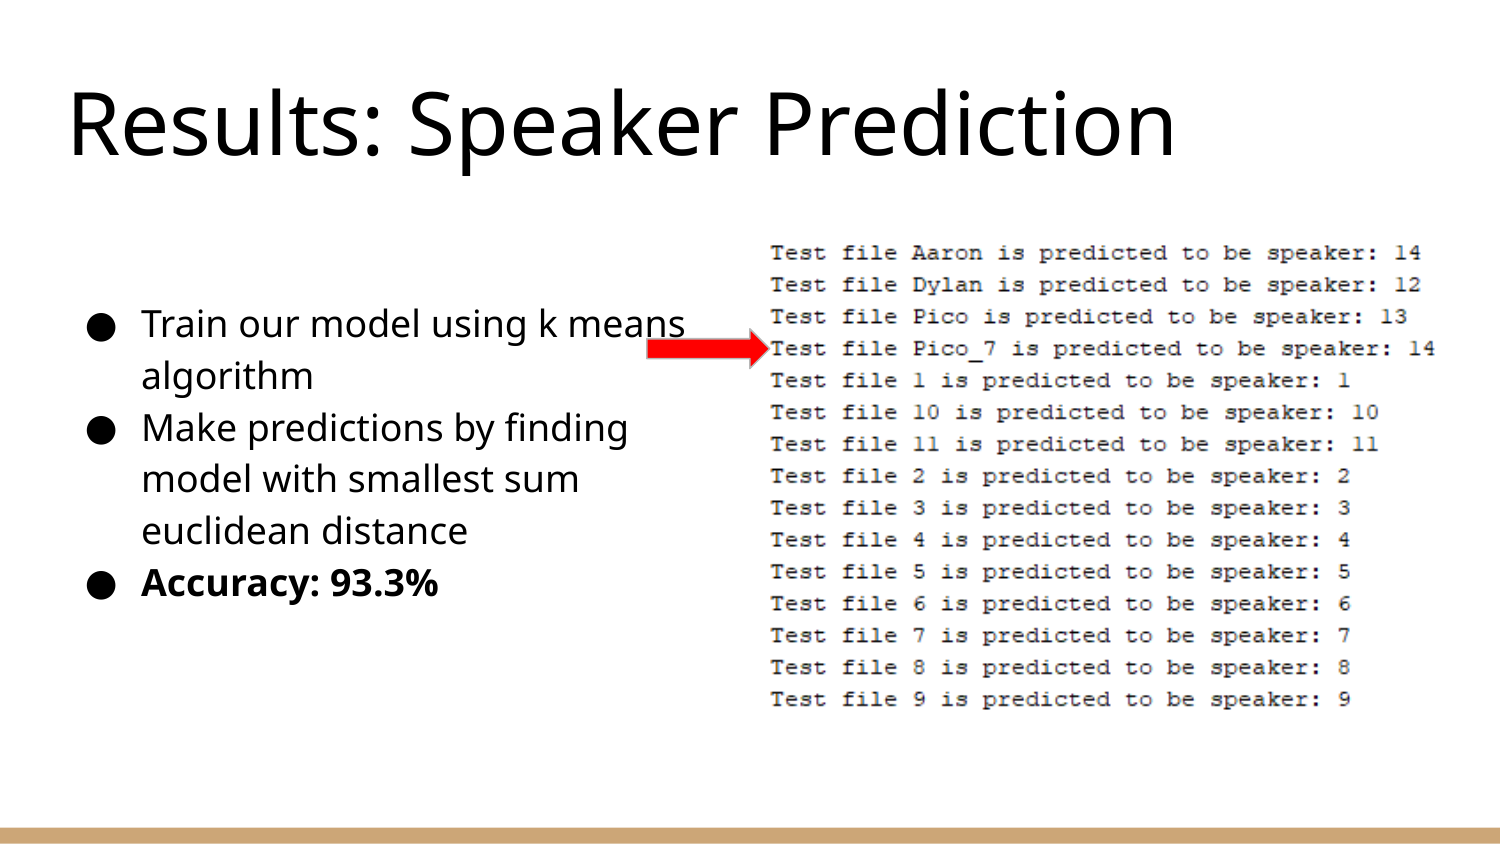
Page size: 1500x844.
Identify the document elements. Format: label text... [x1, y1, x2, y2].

picture [769, 235, 1450, 717]
list Train our model using k means algorithm Make predictions by finding model with smallest sum euclidean distance Accuracy: 93.3% [51, 278, 750, 674]
title Results: Speaker Prediction [51, 51, 1449, 189]
text_box [646, 328, 764, 369]
